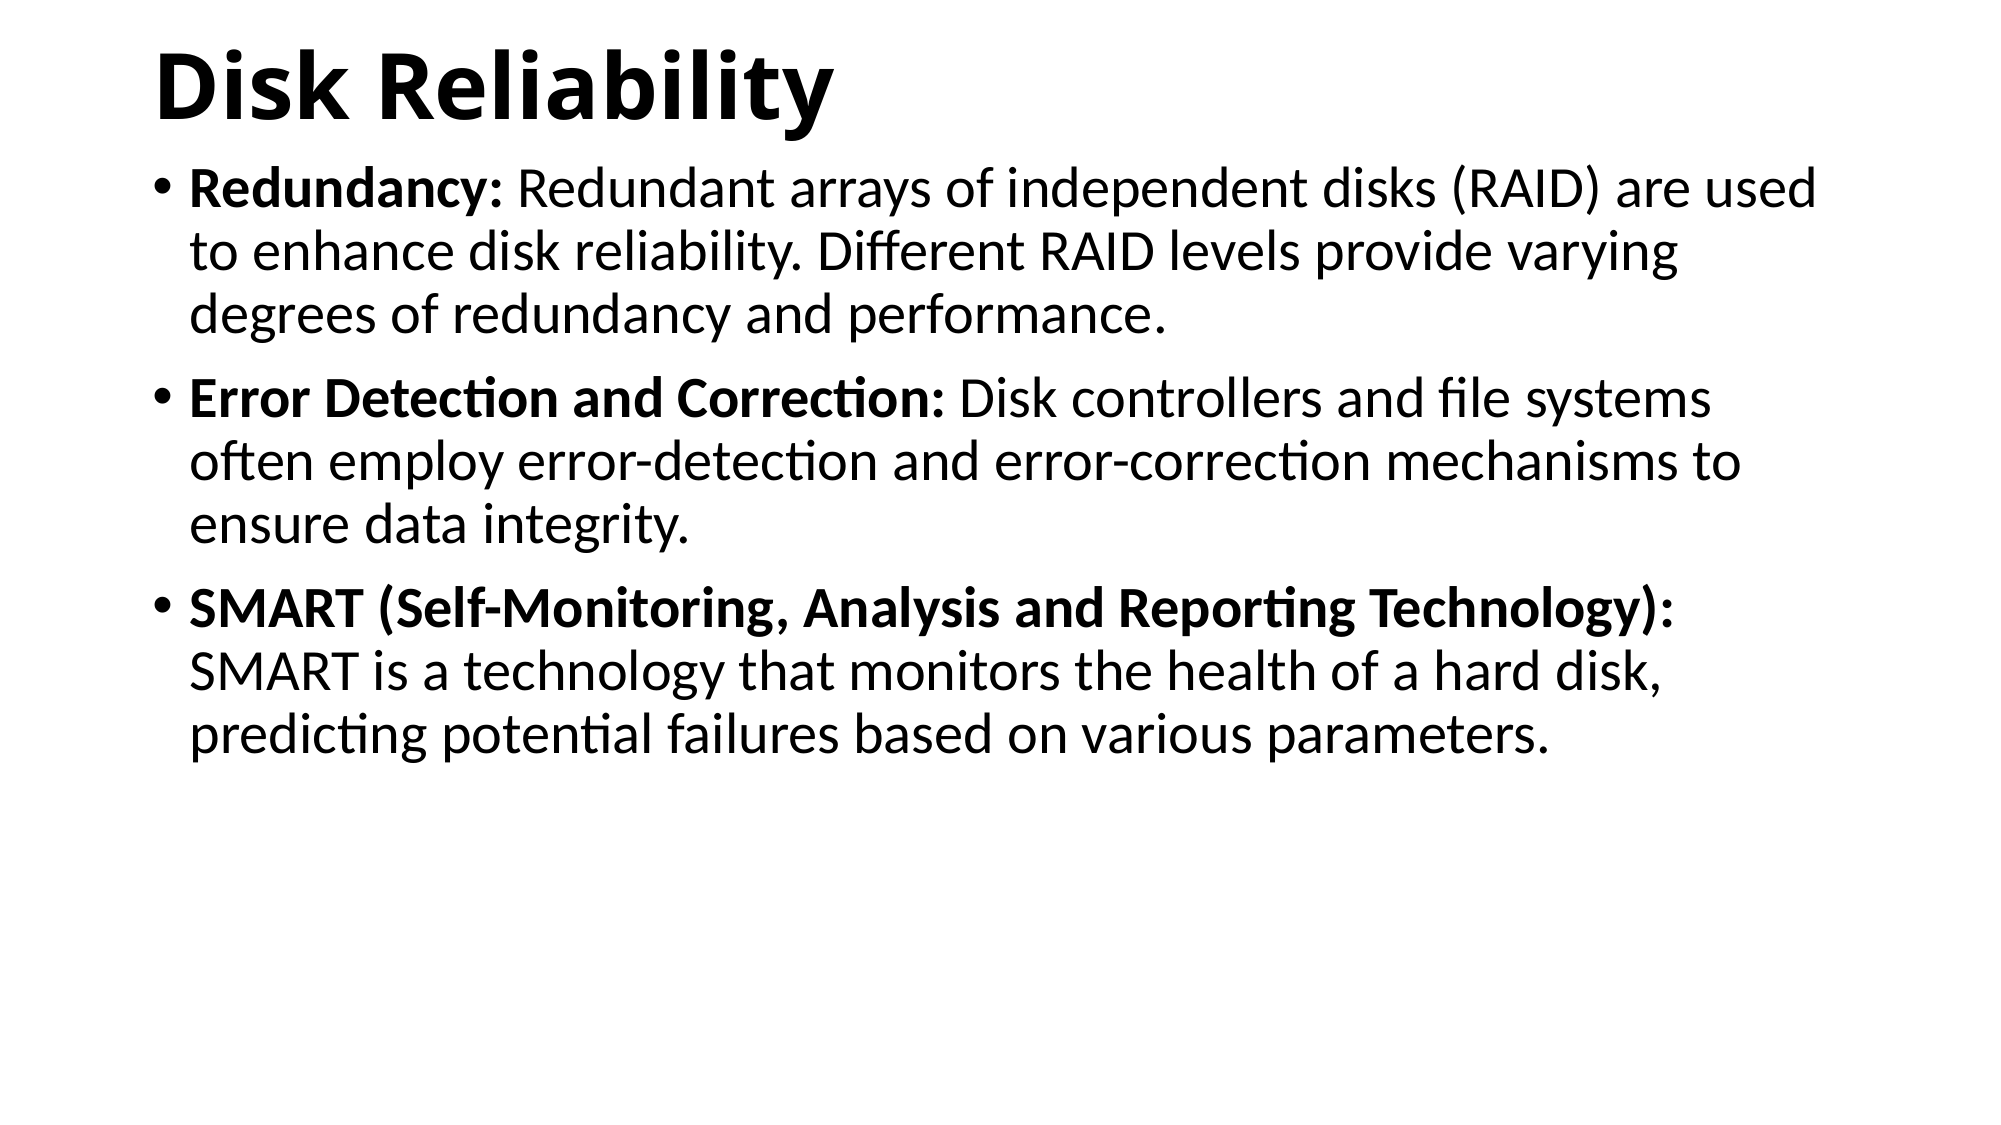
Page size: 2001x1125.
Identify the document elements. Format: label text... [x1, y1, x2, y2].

list Redundancy: Redundant arrays of independent disks (RAID) are used to enhance disk reliability. Different RAID levels provide varying degrees of redundancy and performance. Error Detection and Correction: Disk controllers and file systems often employ error-detection and error-correction mechanisms to ensure data integrity. SMART (Self-Monitoring, Analysis and Reporting Technology): SMART is a technology that monitors the health of a hard disk, predicting potential failures based on various parameters. [137, 149, 1863, 1066]
title Disk Reliability [137, 28, 1863, 149]
